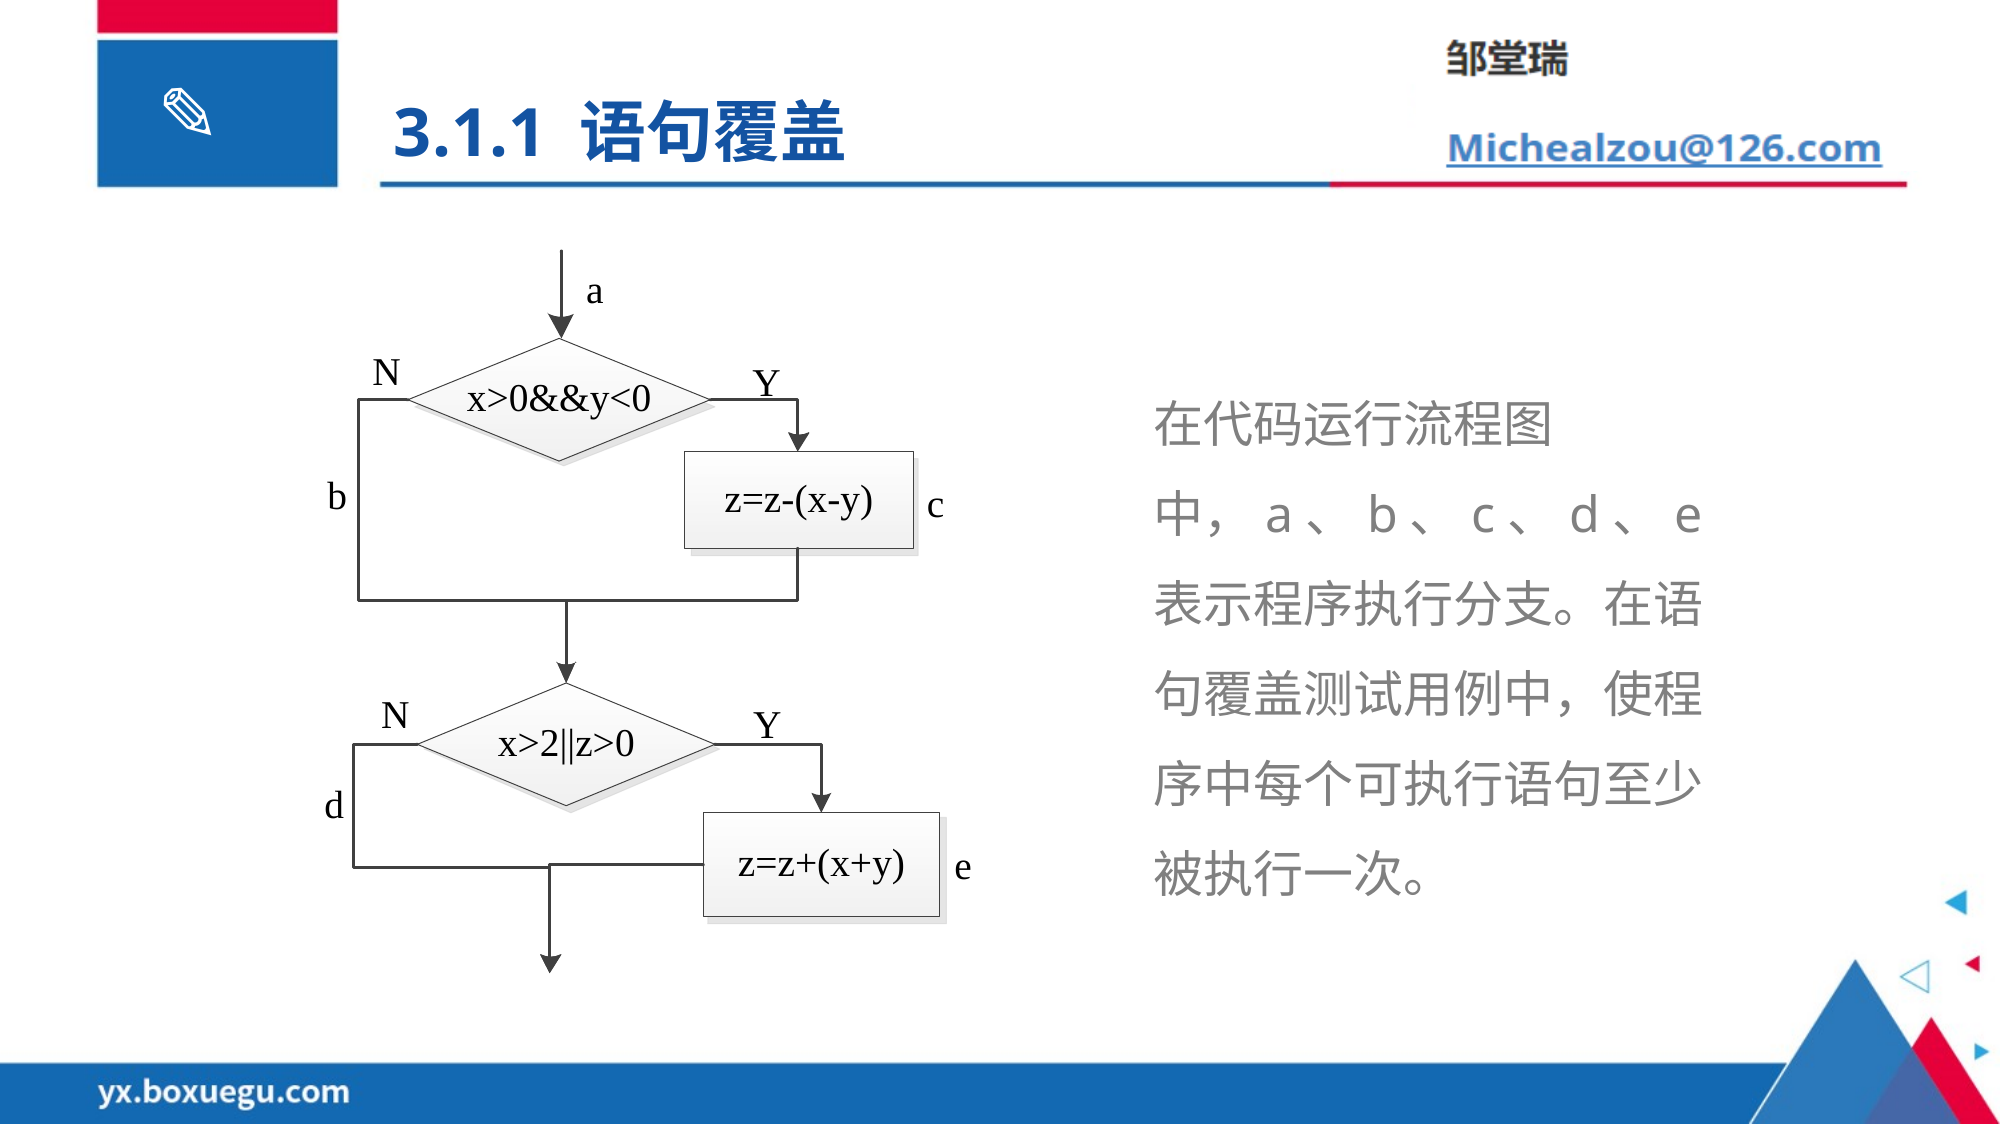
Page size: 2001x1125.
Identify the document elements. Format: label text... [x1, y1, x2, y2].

picture [0, 0, 2000, 1124]
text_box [275, 217, 1000, 1002]
text_box 3.1.1 语句覆盖 [379, 82, 1139, 177]
text_box 在代码运行流程图中，a、b、c、d、e表示程序执行分支。在语句覆盖测试用例中，使程序中每个可执行语句至少被执行一次。 [1138, 354, 1750, 865]
